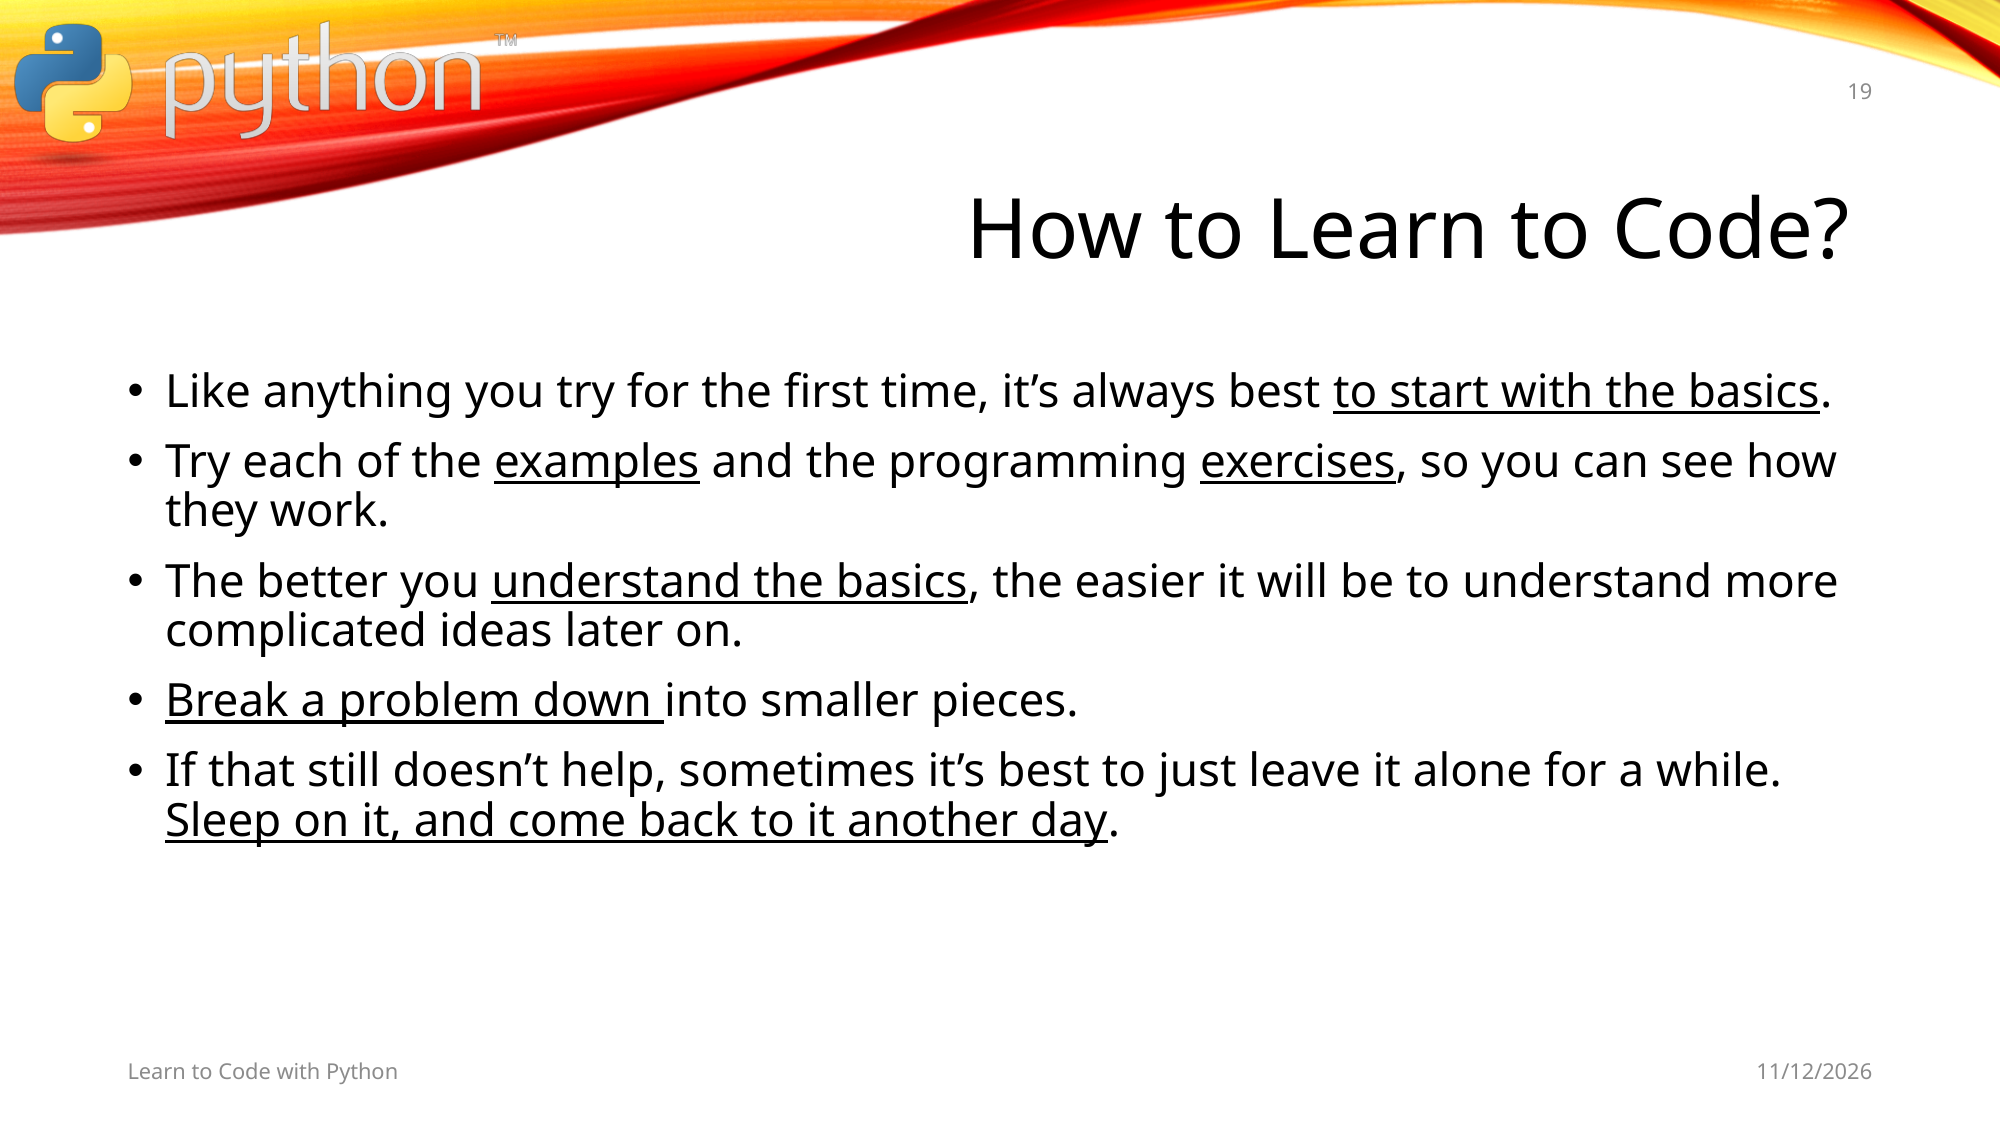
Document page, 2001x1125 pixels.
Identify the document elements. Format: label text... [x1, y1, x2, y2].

title How to Learn to Code? [474, 125, 1888, 338]
list Like anything you try for the first time, it’s always best to start with the basics. Try each of the examples and the programming exercises, so you can see how they work. The better you understand the basics, the easier it will be to understand more complicated ideas later on. Break a problem down into smaller pieces. If that still doesn’t help, sometimes it’s best to just leave it alone for a while. Sleep on it, and come back to it another day. [112, 360, 1888, 1021]
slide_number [1410, 1042, 1888, 1103]
picture [0, 0, 2000, 237]
slide_number 19 [1437, 62, 1888, 123]
footer Learn to Code with Python [112, 1042, 1388, 1103]
